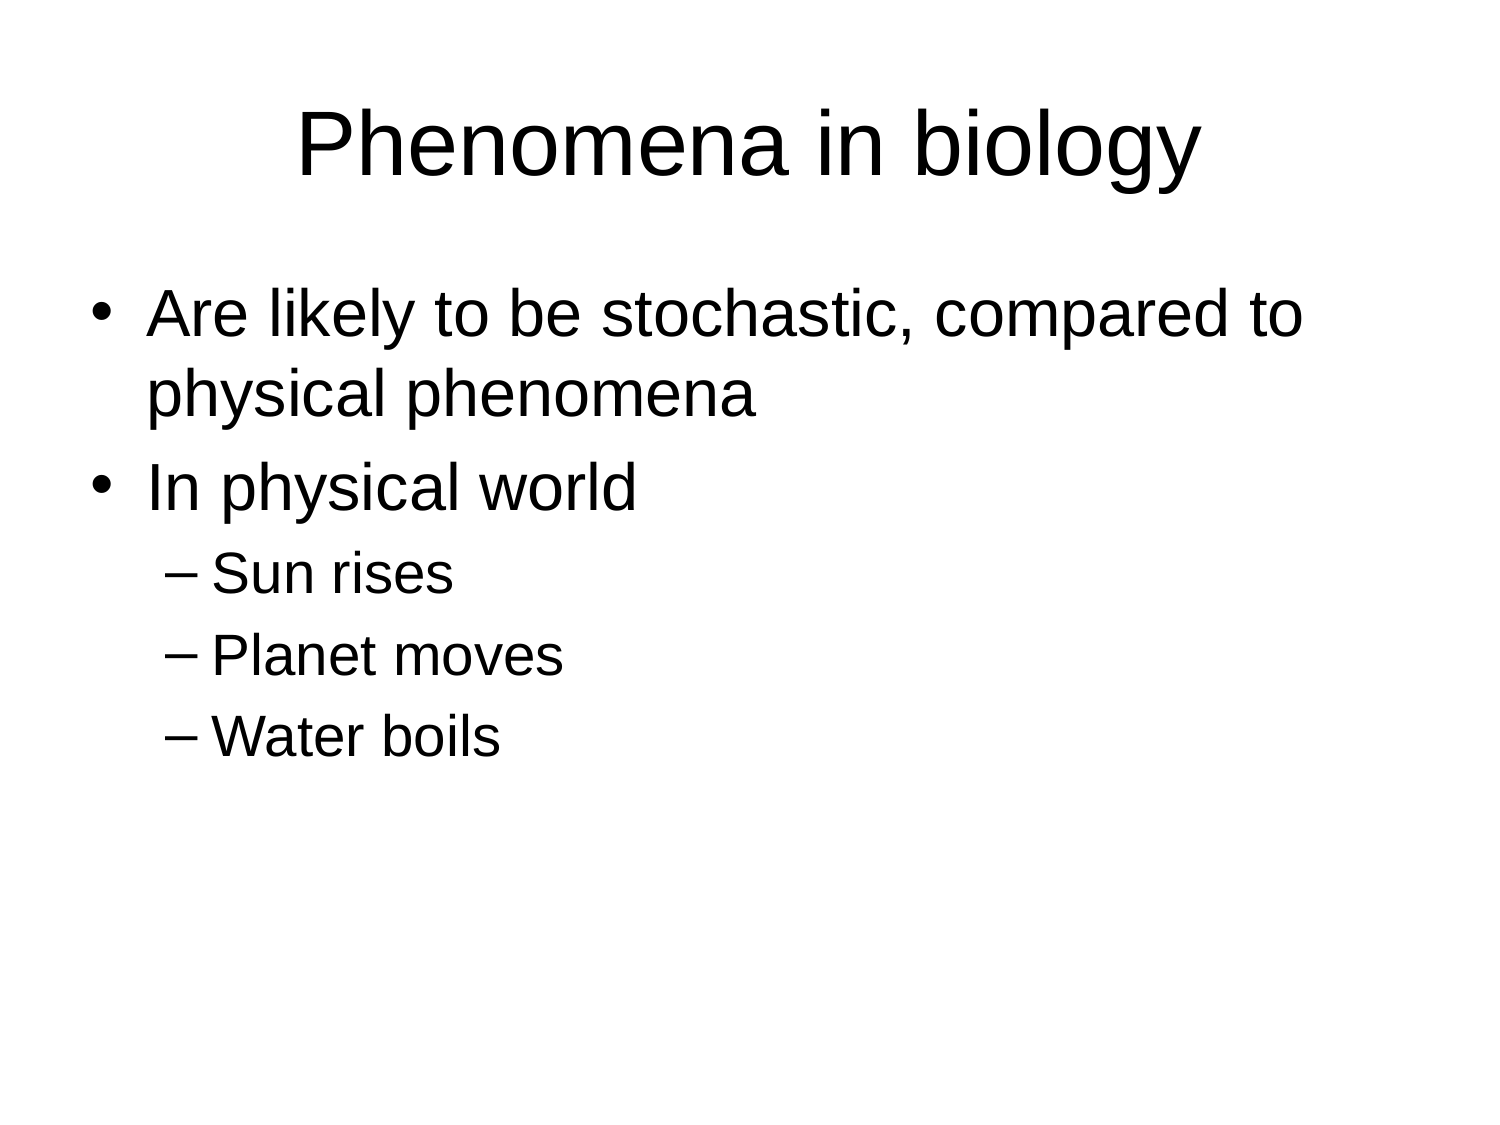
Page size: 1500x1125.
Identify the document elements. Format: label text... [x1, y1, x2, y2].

list Are likely to be stochastic, compared to physical phenomena In physical world Sun rises Planet moves Water boils [75, 262, 1425, 1005]
title Phenomena in biology [75, 45, 1425, 233]
